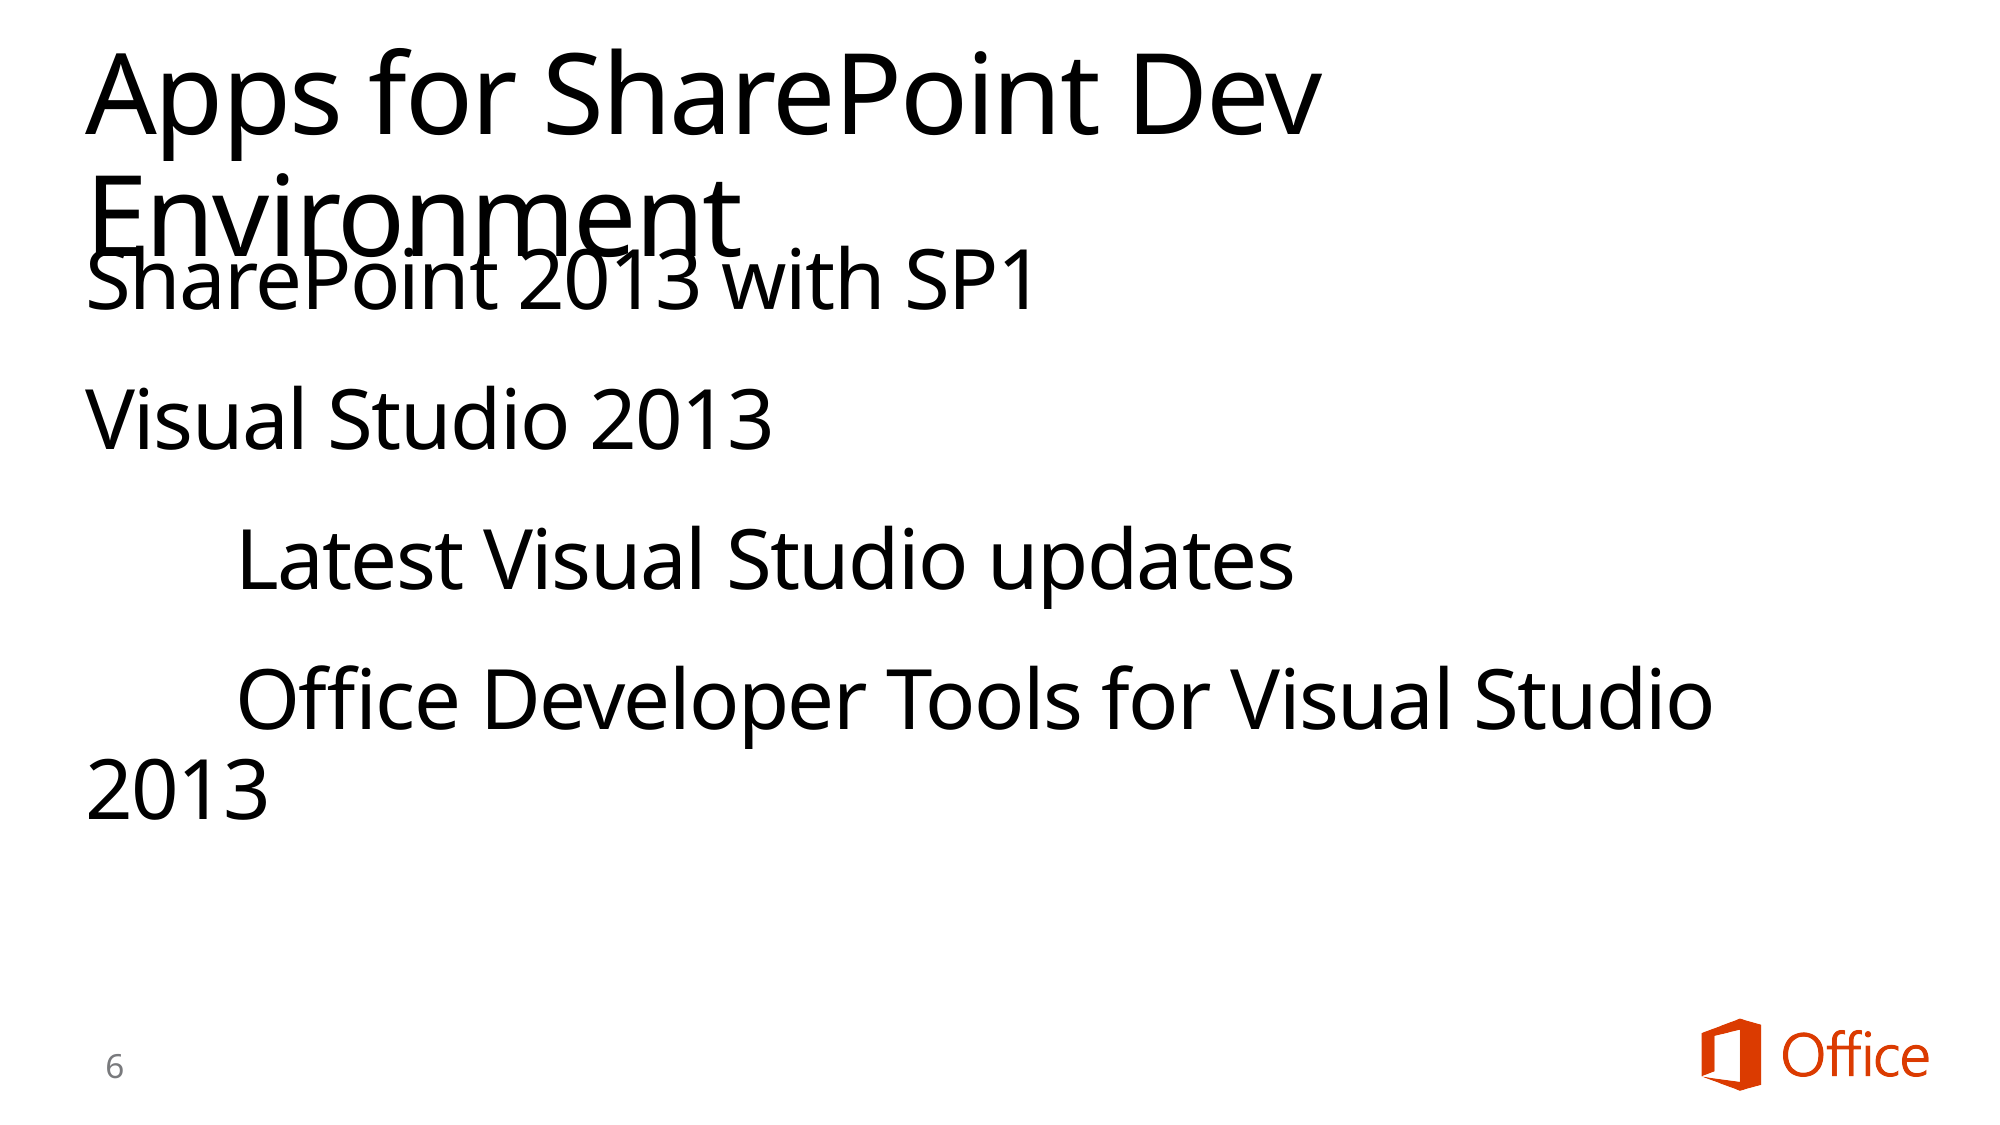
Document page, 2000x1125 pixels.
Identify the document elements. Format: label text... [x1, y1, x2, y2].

list SharePoint 2013 with SP1 Visual Studio 2013 Latest Visual Studio updates Office Developer Tools for Visual Studio 2013 [85, 237, 1914, 1019]
picture [1670, 987, 1960, 1122]
slide_number 6 [85, 1049, 178, 1086]
title Apps for SharePoint Dev Environment [85, 37, 1914, 161]
